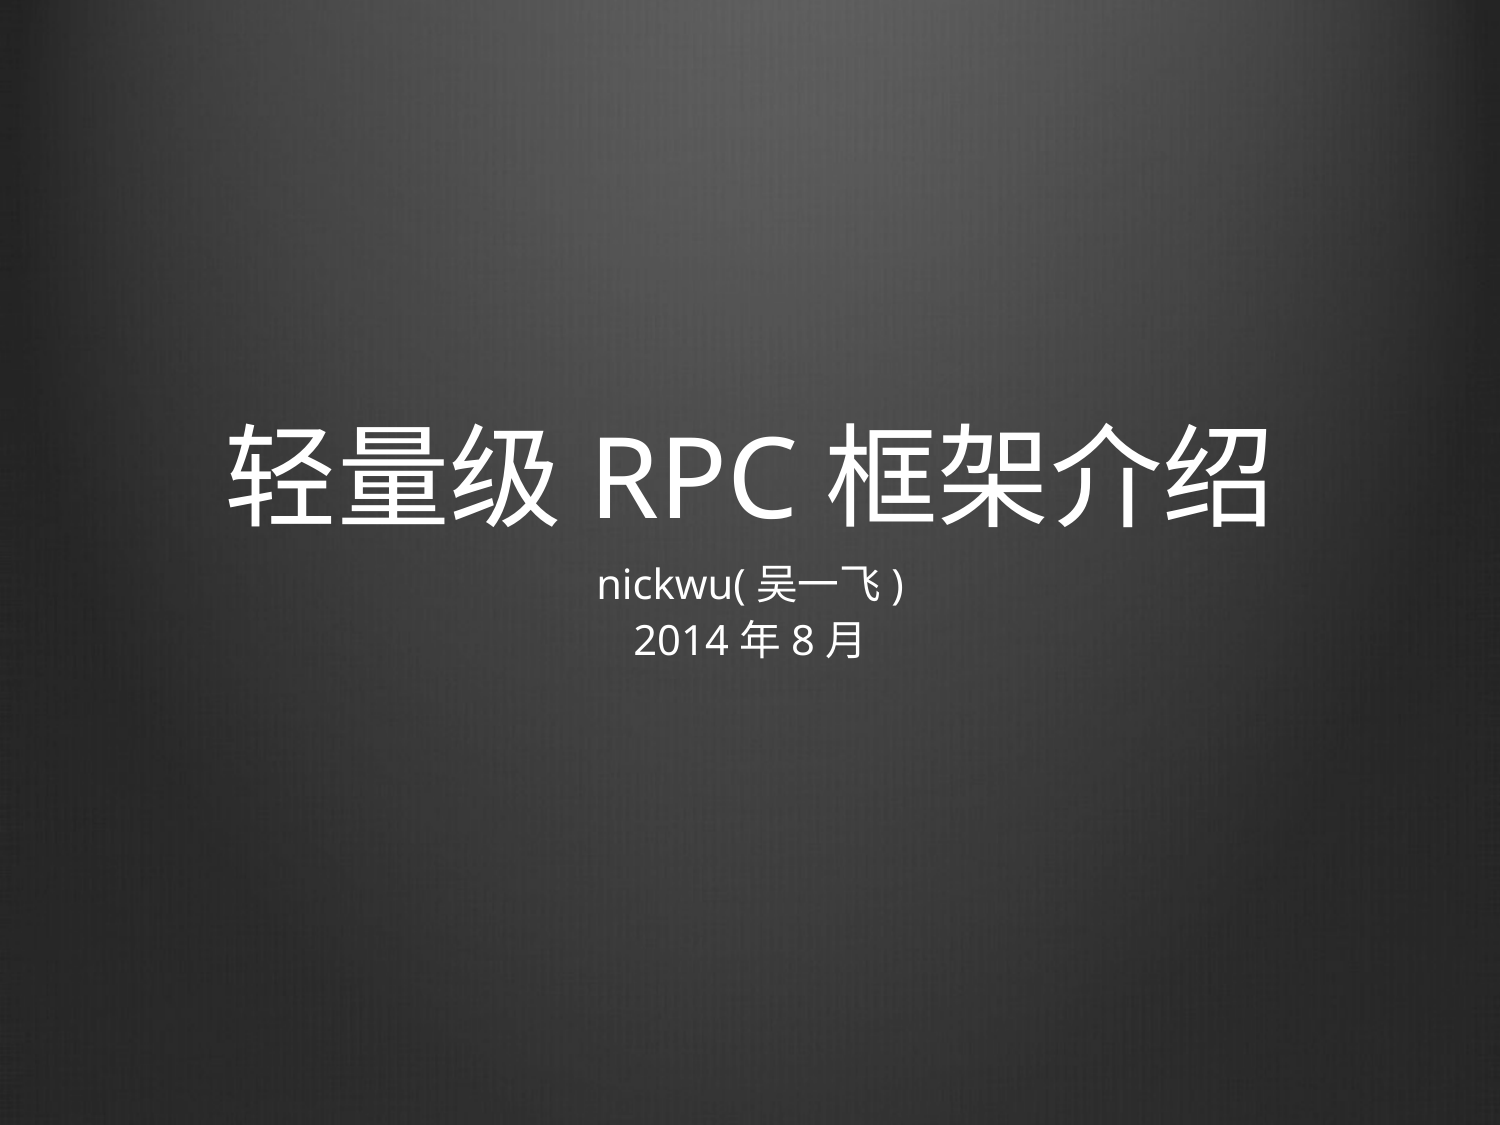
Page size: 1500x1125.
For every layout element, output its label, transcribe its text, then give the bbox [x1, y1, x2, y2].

title 轻量级RPC框架介绍 [112, 387, 1388, 549]
subtitle nickwu(吴一飞) 2014年8月 [112, 549, 1388, 694]
